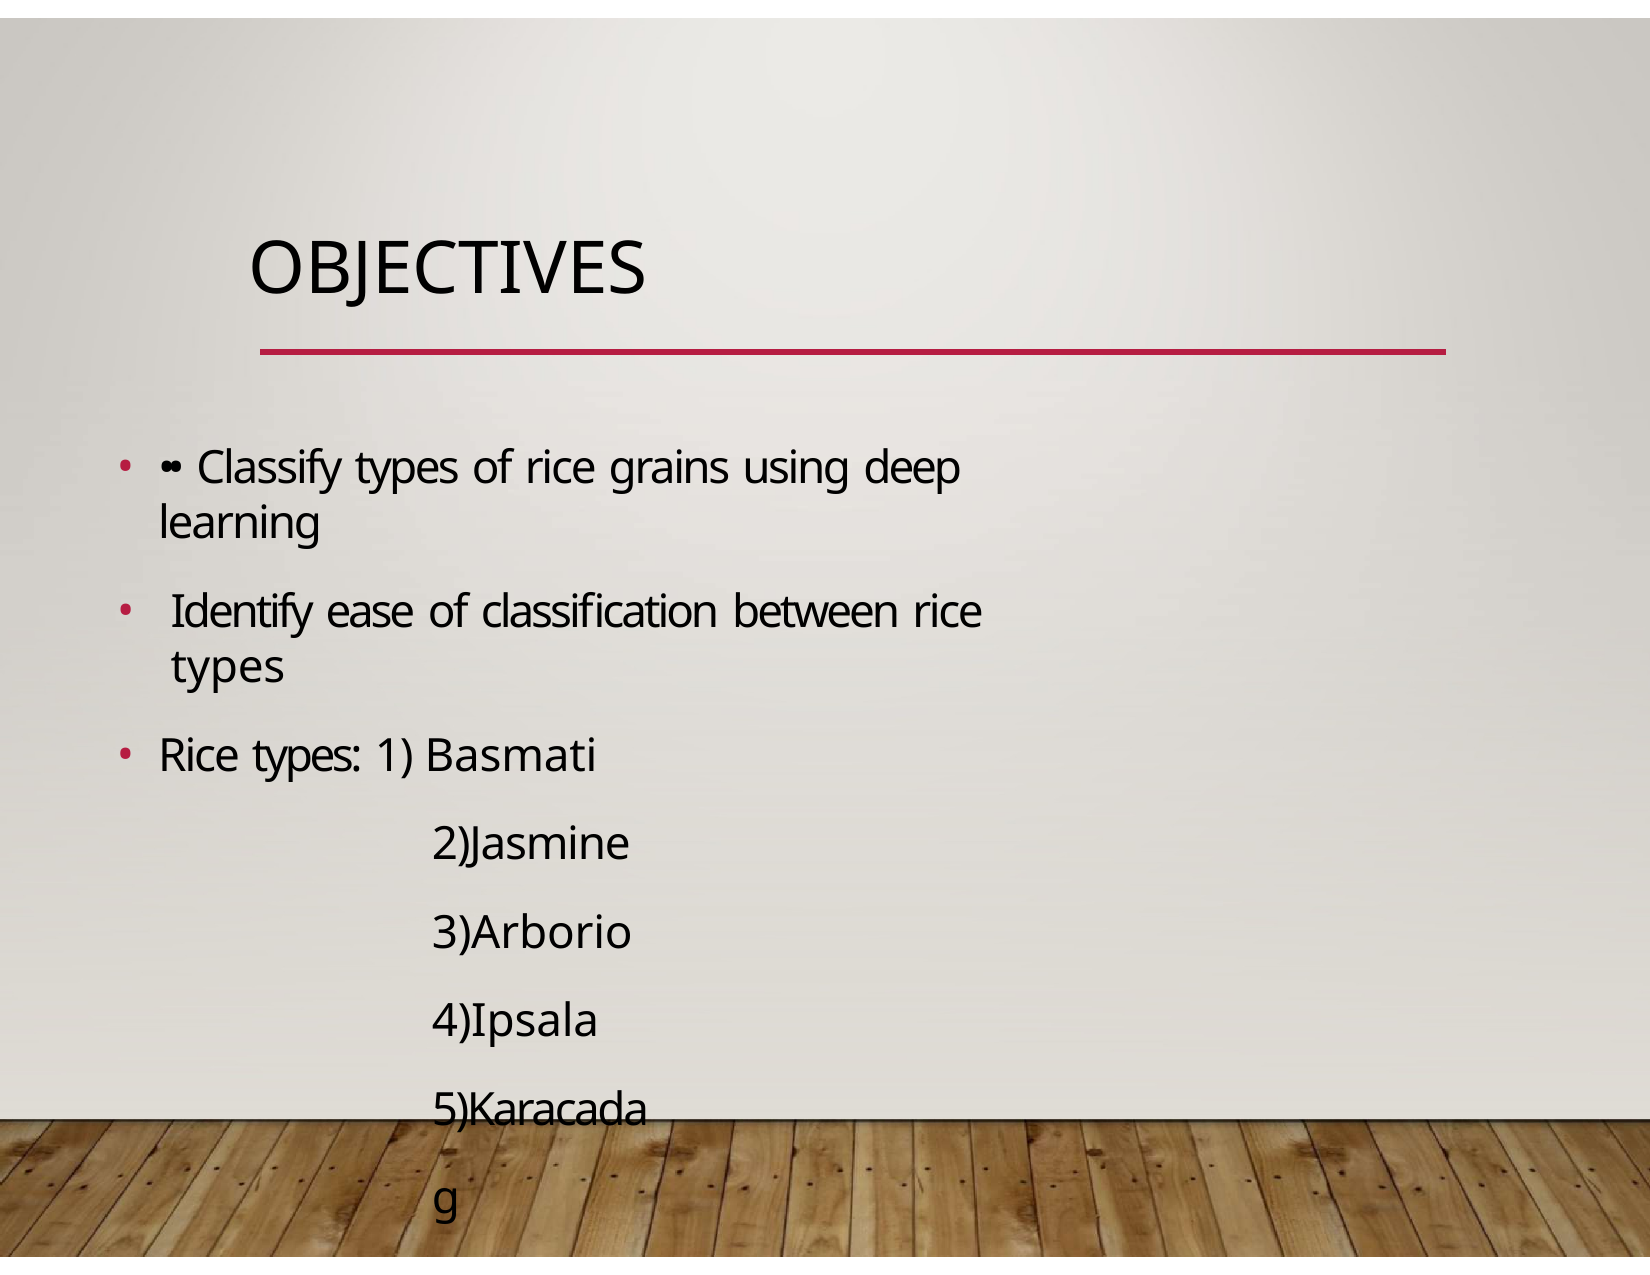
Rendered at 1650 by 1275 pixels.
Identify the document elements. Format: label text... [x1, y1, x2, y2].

text_box •• Classify types of rice grains using deep learning Identify ease of classification between rice types Rice types: 1) Basmati 2)Jasmine 3)Arborio 4)Ipsala 5)Karacadag [114, 435, 1074, 1223]
picture [0, 18, 1650, 1257]
title OBJECTIVES [138, 109, 1454, 433]
